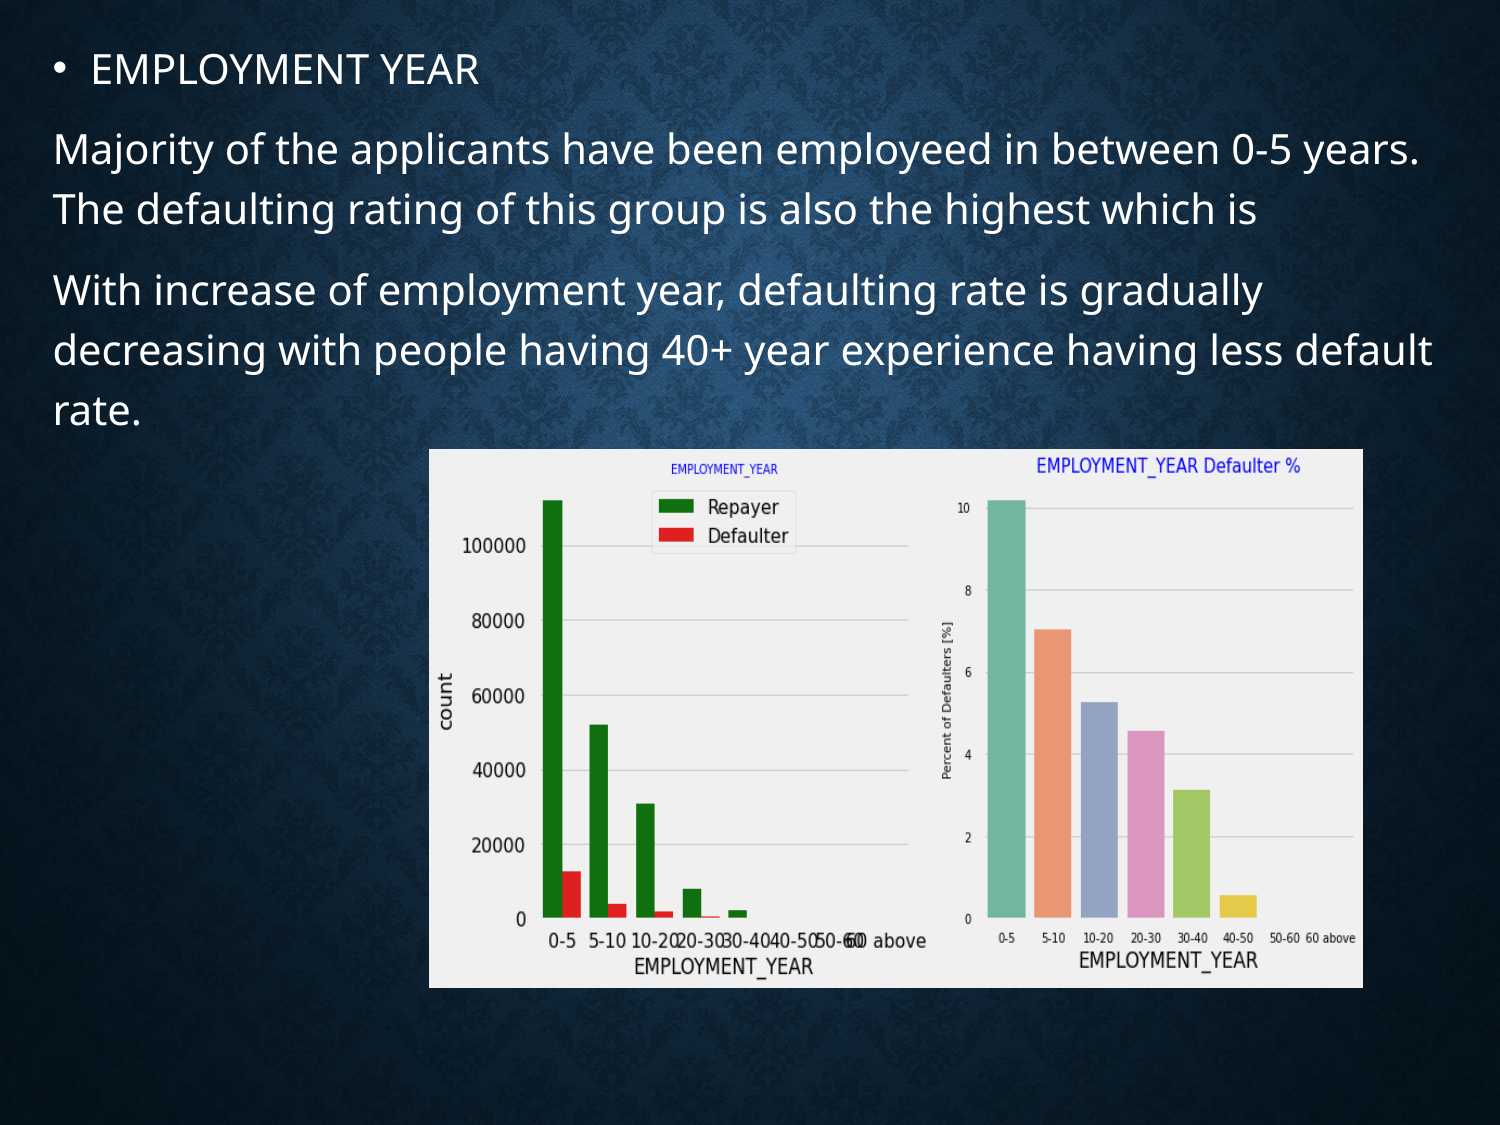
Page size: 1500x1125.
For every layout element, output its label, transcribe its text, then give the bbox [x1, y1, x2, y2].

picture [429, 449, 1363, 988]
list EMPLOYMENT YEAR Majority of the applicants have been employeed in between 0-5 years. The defaulting rating of this group is also the highest which is With increase of employment year, defaulting rate is gradually decreasing with people having 40+ year experience having less default rate. [37, 24, 1475, 950]
